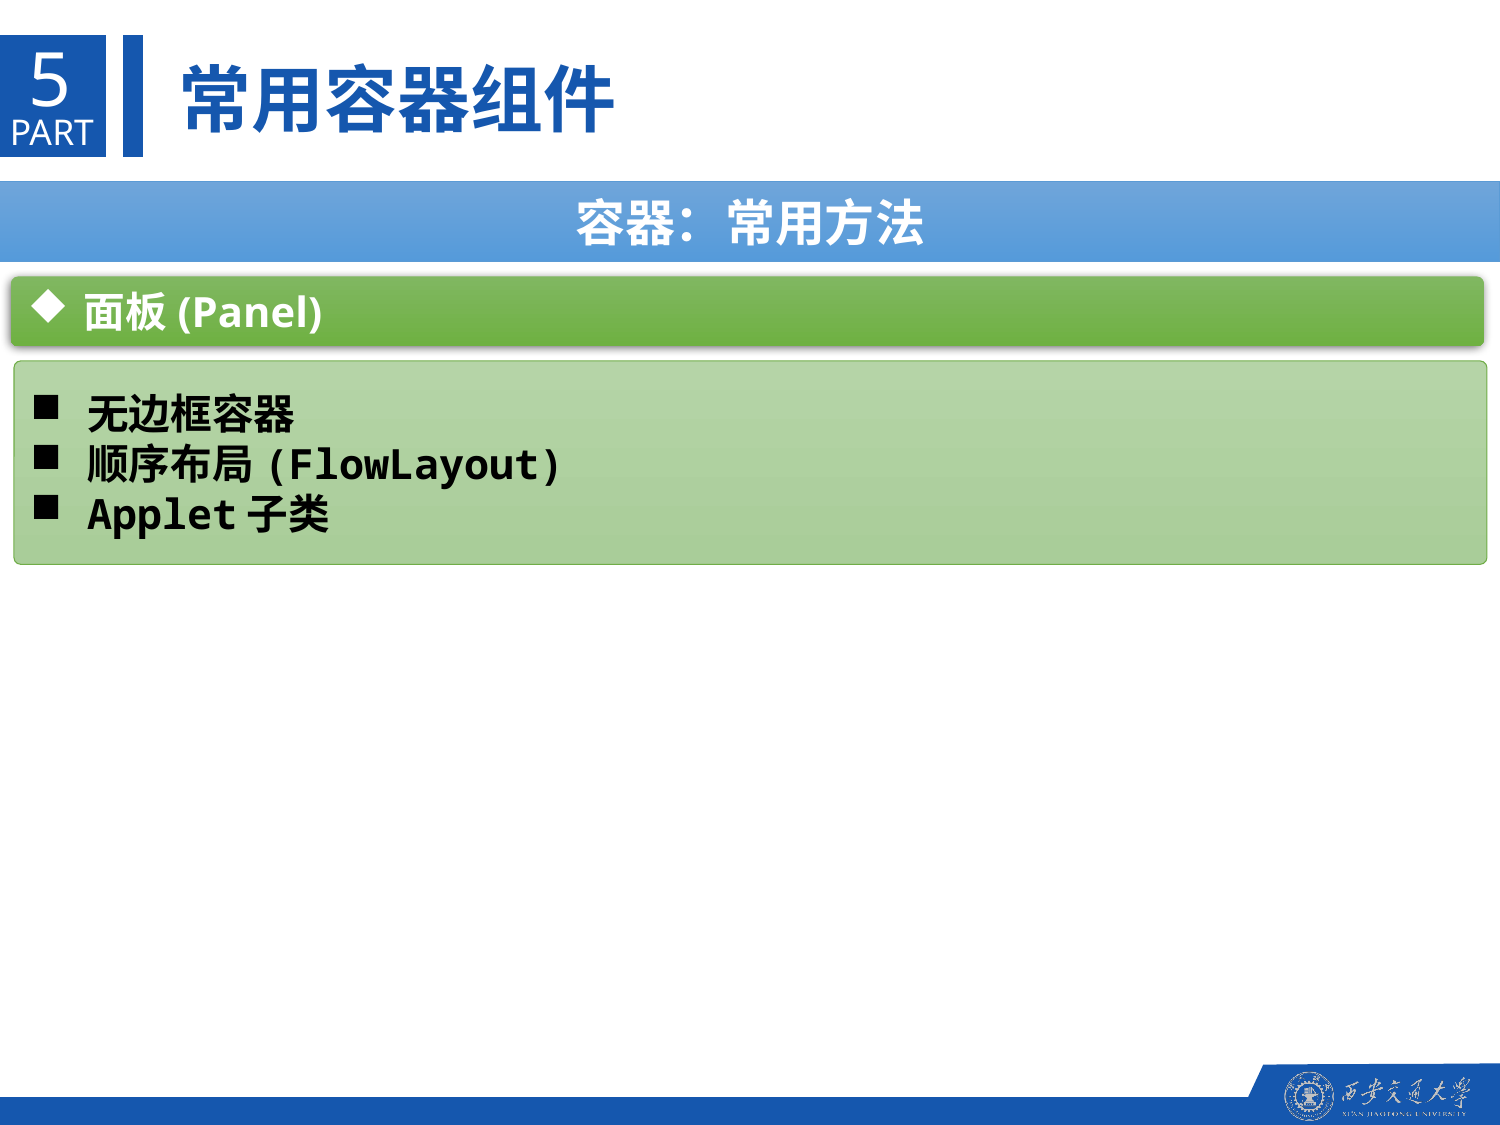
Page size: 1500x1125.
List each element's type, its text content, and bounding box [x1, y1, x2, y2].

text_box PART [9, 109, 95, 153]
text_box 无边框容器 顺序布局(FlowLayout) Applet子类 [13, 360, 1488, 565]
text_box 5 [14, 23, 87, 129]
text_box 面板(Panel) [10, 276, 1484, 347]
text_box 常用容器组件 [164, 45, 632, 149]
text_box 容器：常用方法 [0, 181, 1500, 262]
